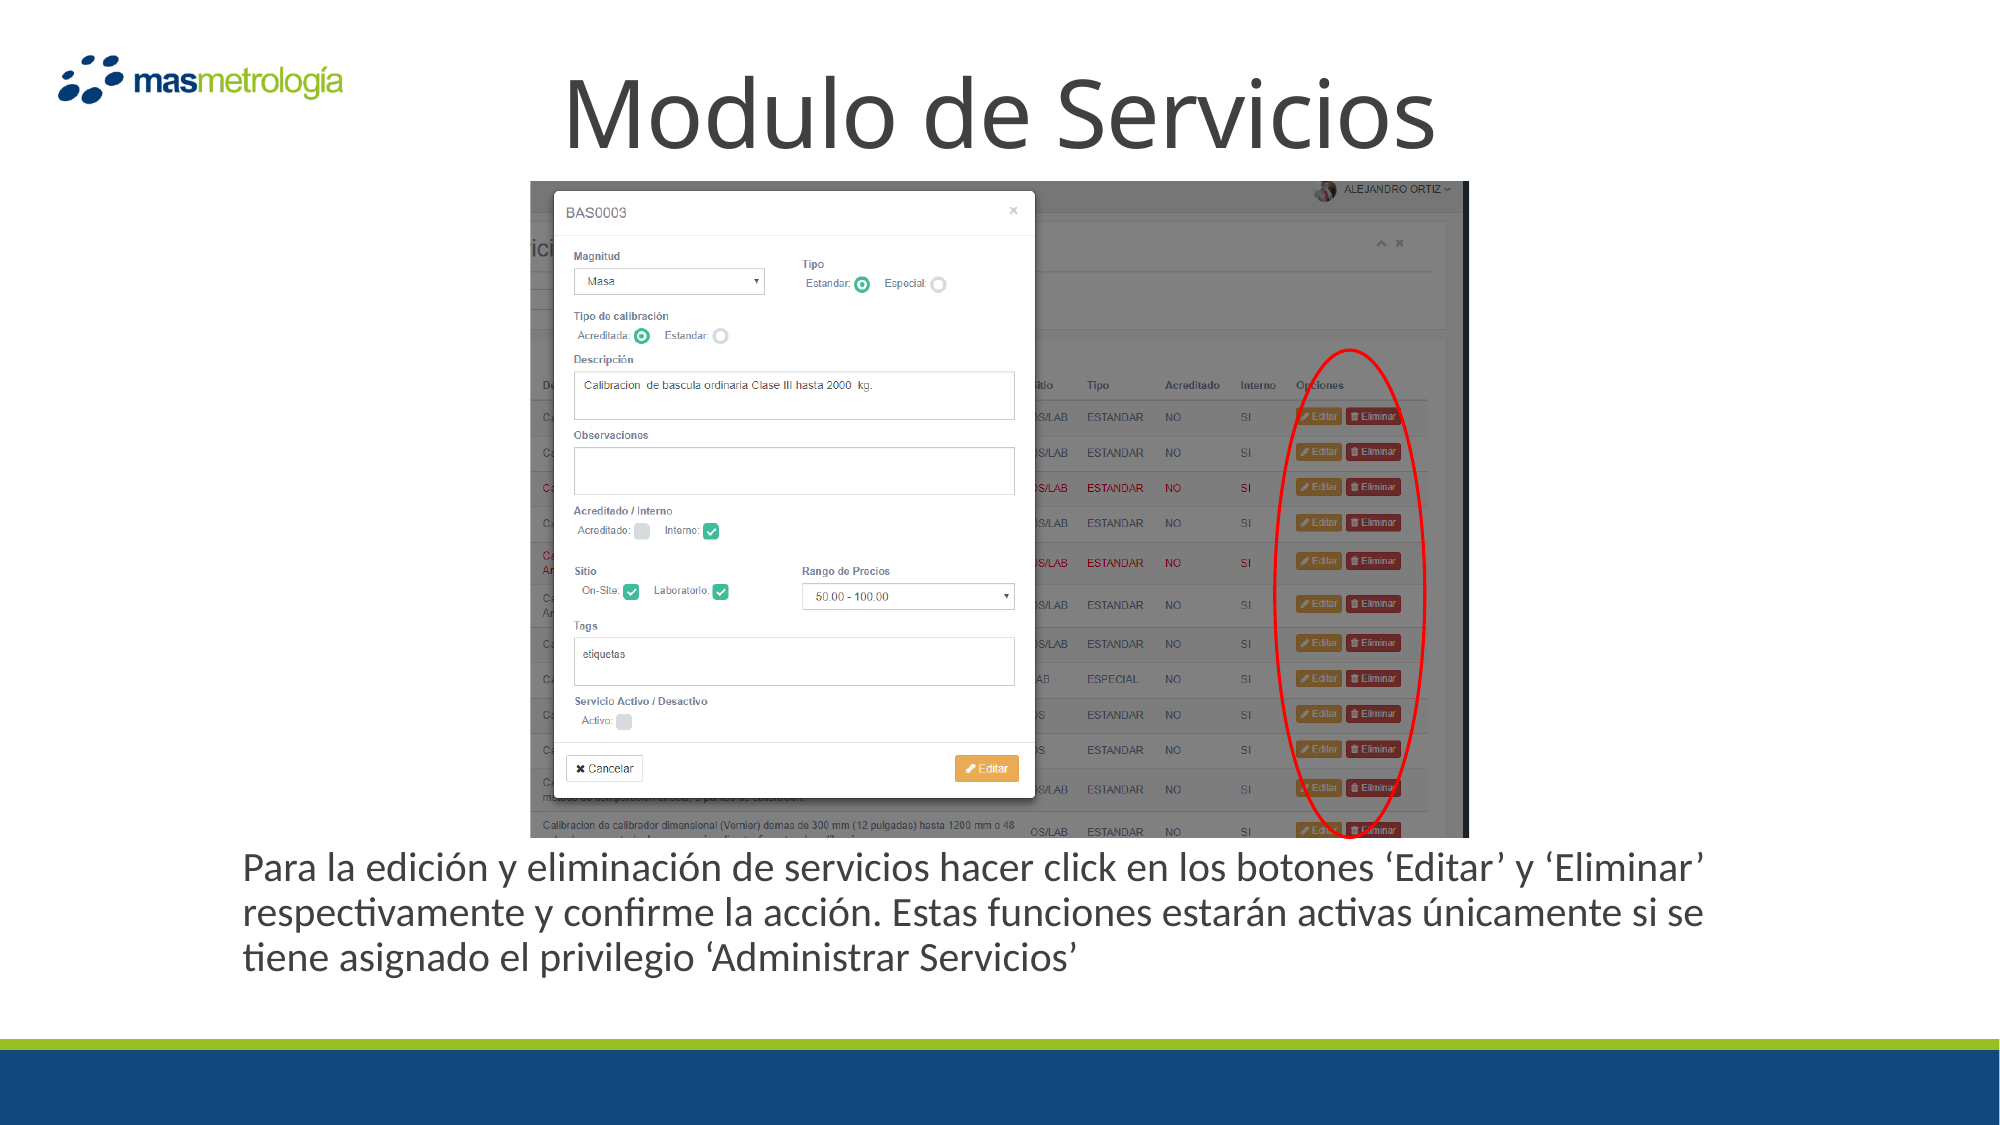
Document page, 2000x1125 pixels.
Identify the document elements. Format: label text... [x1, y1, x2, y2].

picture [49, 46, 350, 112]
picture [529, 181, 1470, 838]
list Para la edición y eliminación de servicios hacer click en los botones ‘Editar’ y ‘Eliminar’ respectivamente y confirme la acción. Estas funciones estarán activas únicamente si se tiene asignado el privilegio ‘Administrar Servicios’ [242, 837, 1757, 1025]
title Modulo de Servicios [249, 62, 1750, 175]
